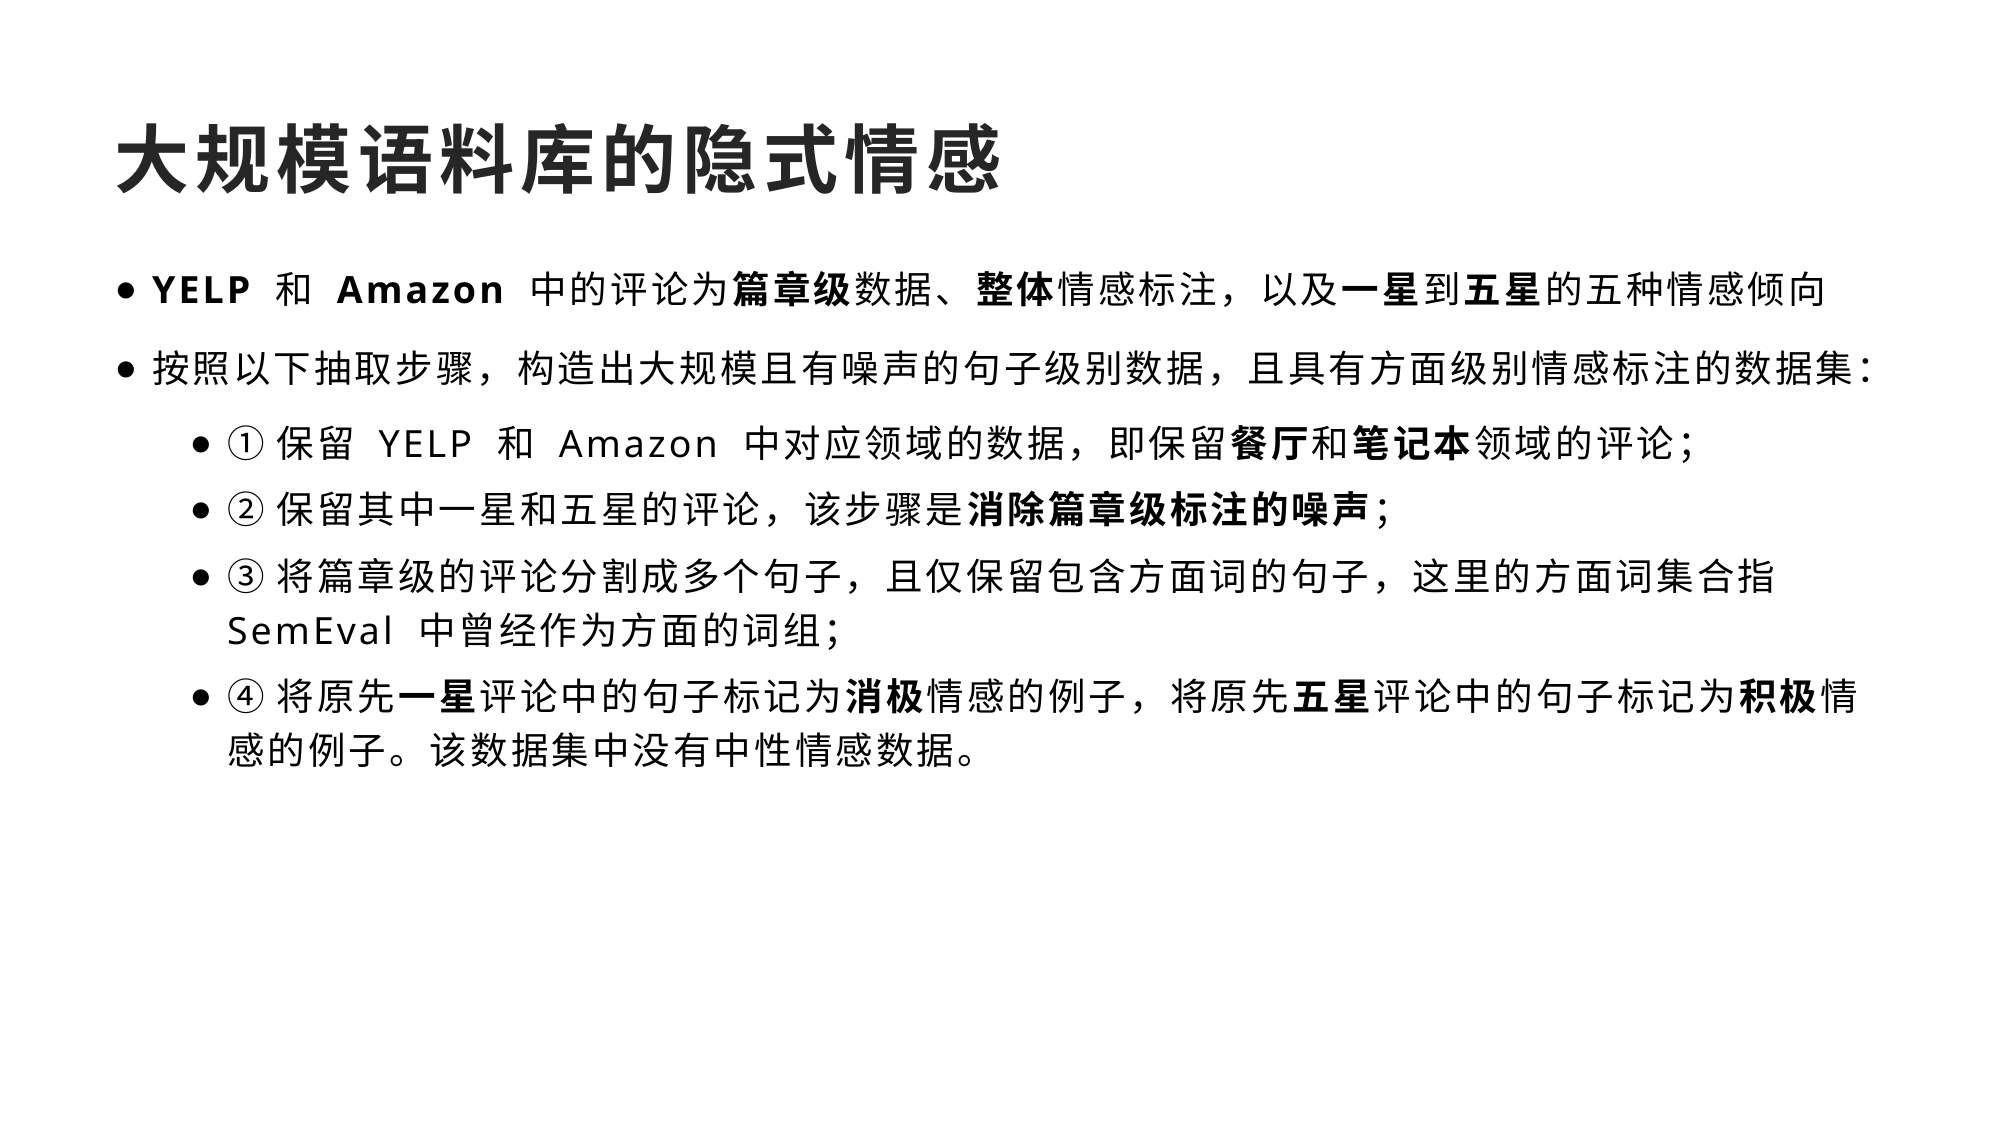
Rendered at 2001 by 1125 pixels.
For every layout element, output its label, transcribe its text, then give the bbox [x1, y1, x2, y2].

list YELP 和 Amazon 中的评论为篇章级数据、整体情感标注，以及一星到五星的五种情感倾向 按照以下抽取步骤，构造出大规模且有噪声的句子级别数据，且具有方面级别情感标注的数据集： ①保留 YELP 和 Amazon 中对应领域的数据，即保留餐厅和笔记本领域的评论； ②保留其中一星和五星的评论，该步骤是消除篇章级标注的噪声； ③将篇章级的评论分割成多个句子，且仅保留包含方面词的句子，这里的方面词集合指 SemEval 中曾经作为方面的词组； ④将原先一星评论中的句子标记为消极情感的例子，将原先五星评论中的句子标记为积极情感的例子。该数据集中没有中性情感数据。 [99, 244, 1900, 1026]
title 大规模语料库的隐式情感 [99, 99, 1900, 216]
